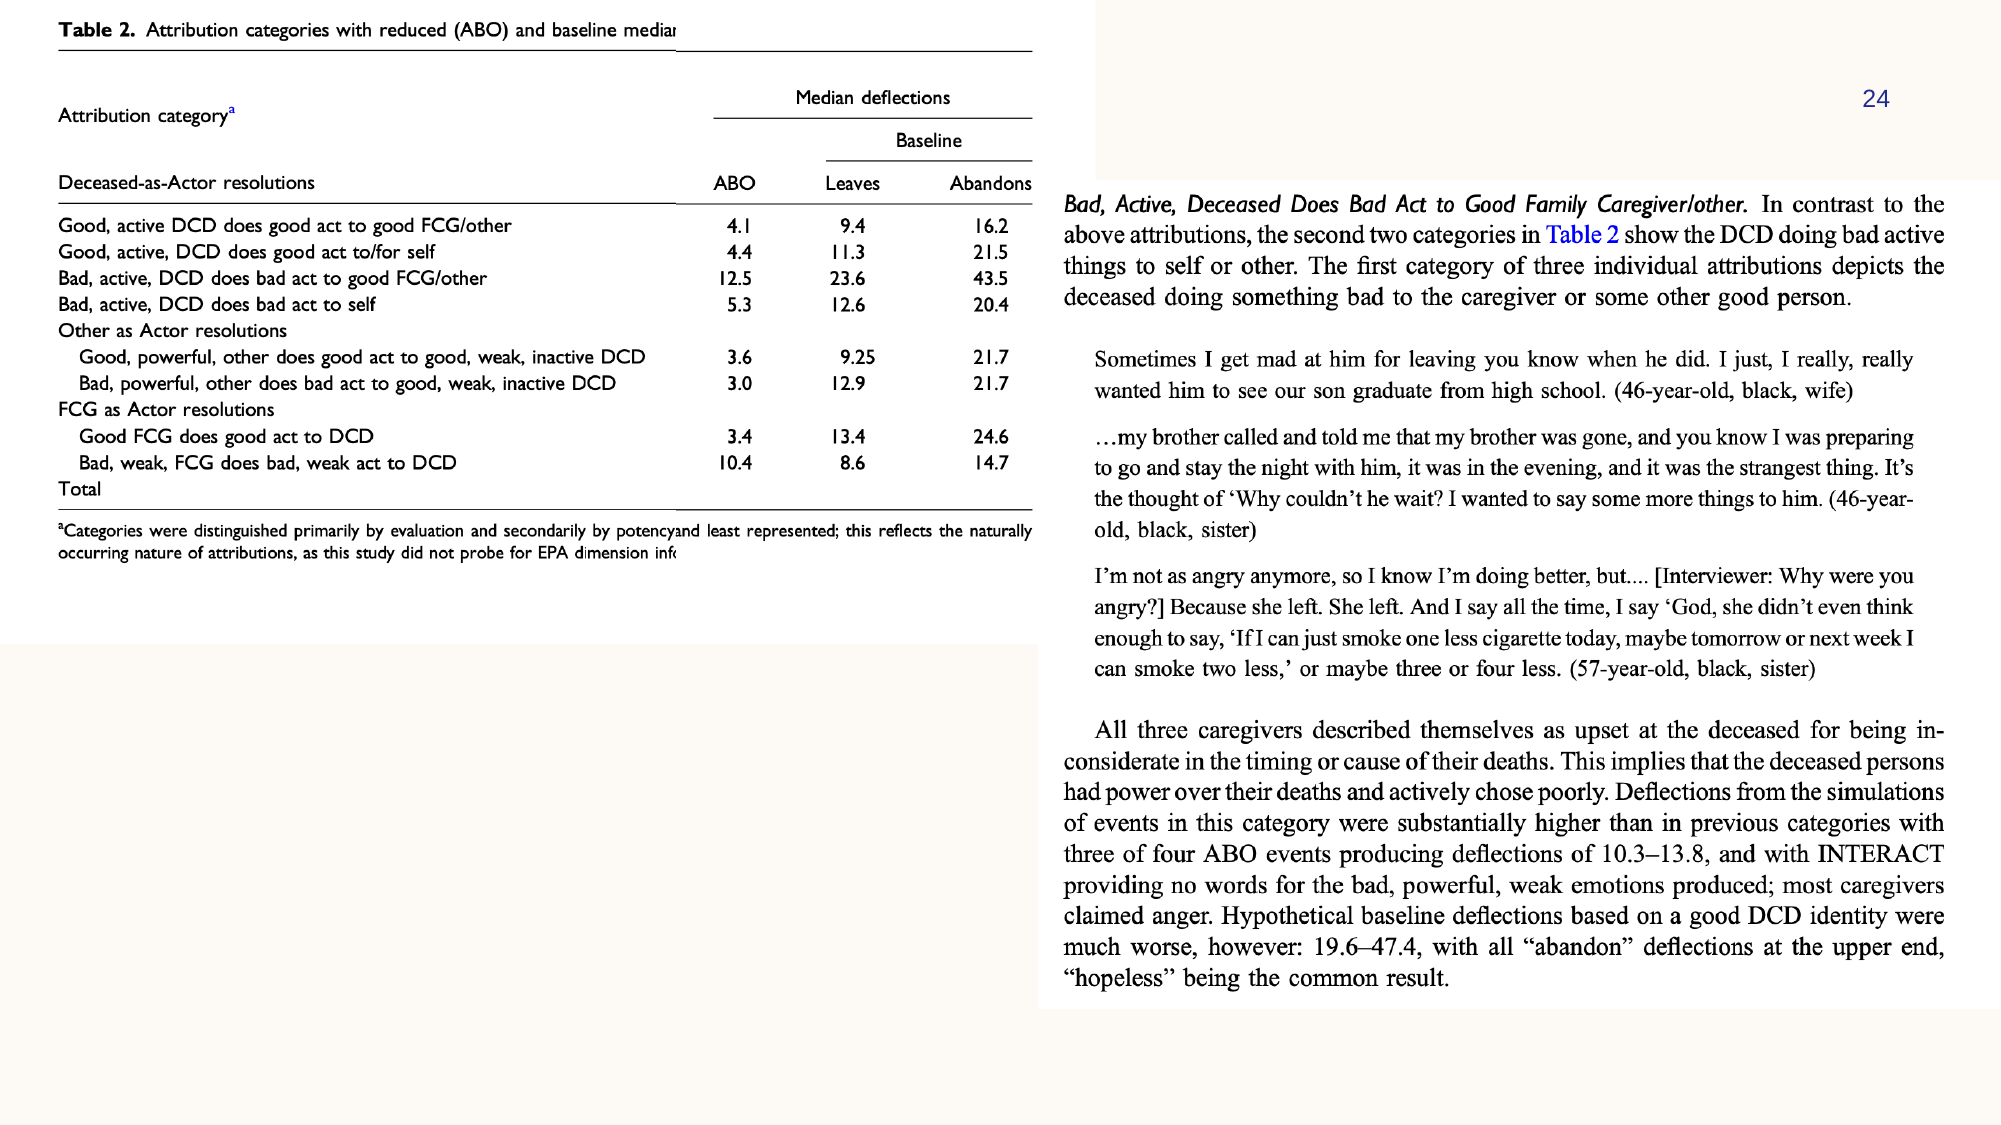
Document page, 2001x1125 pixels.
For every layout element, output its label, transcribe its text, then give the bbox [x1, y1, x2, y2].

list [0, 0, 675, 644]
slide_number 24 [1795, 75, 1958, 120]
picture [675, 0, 2000, 1009]
